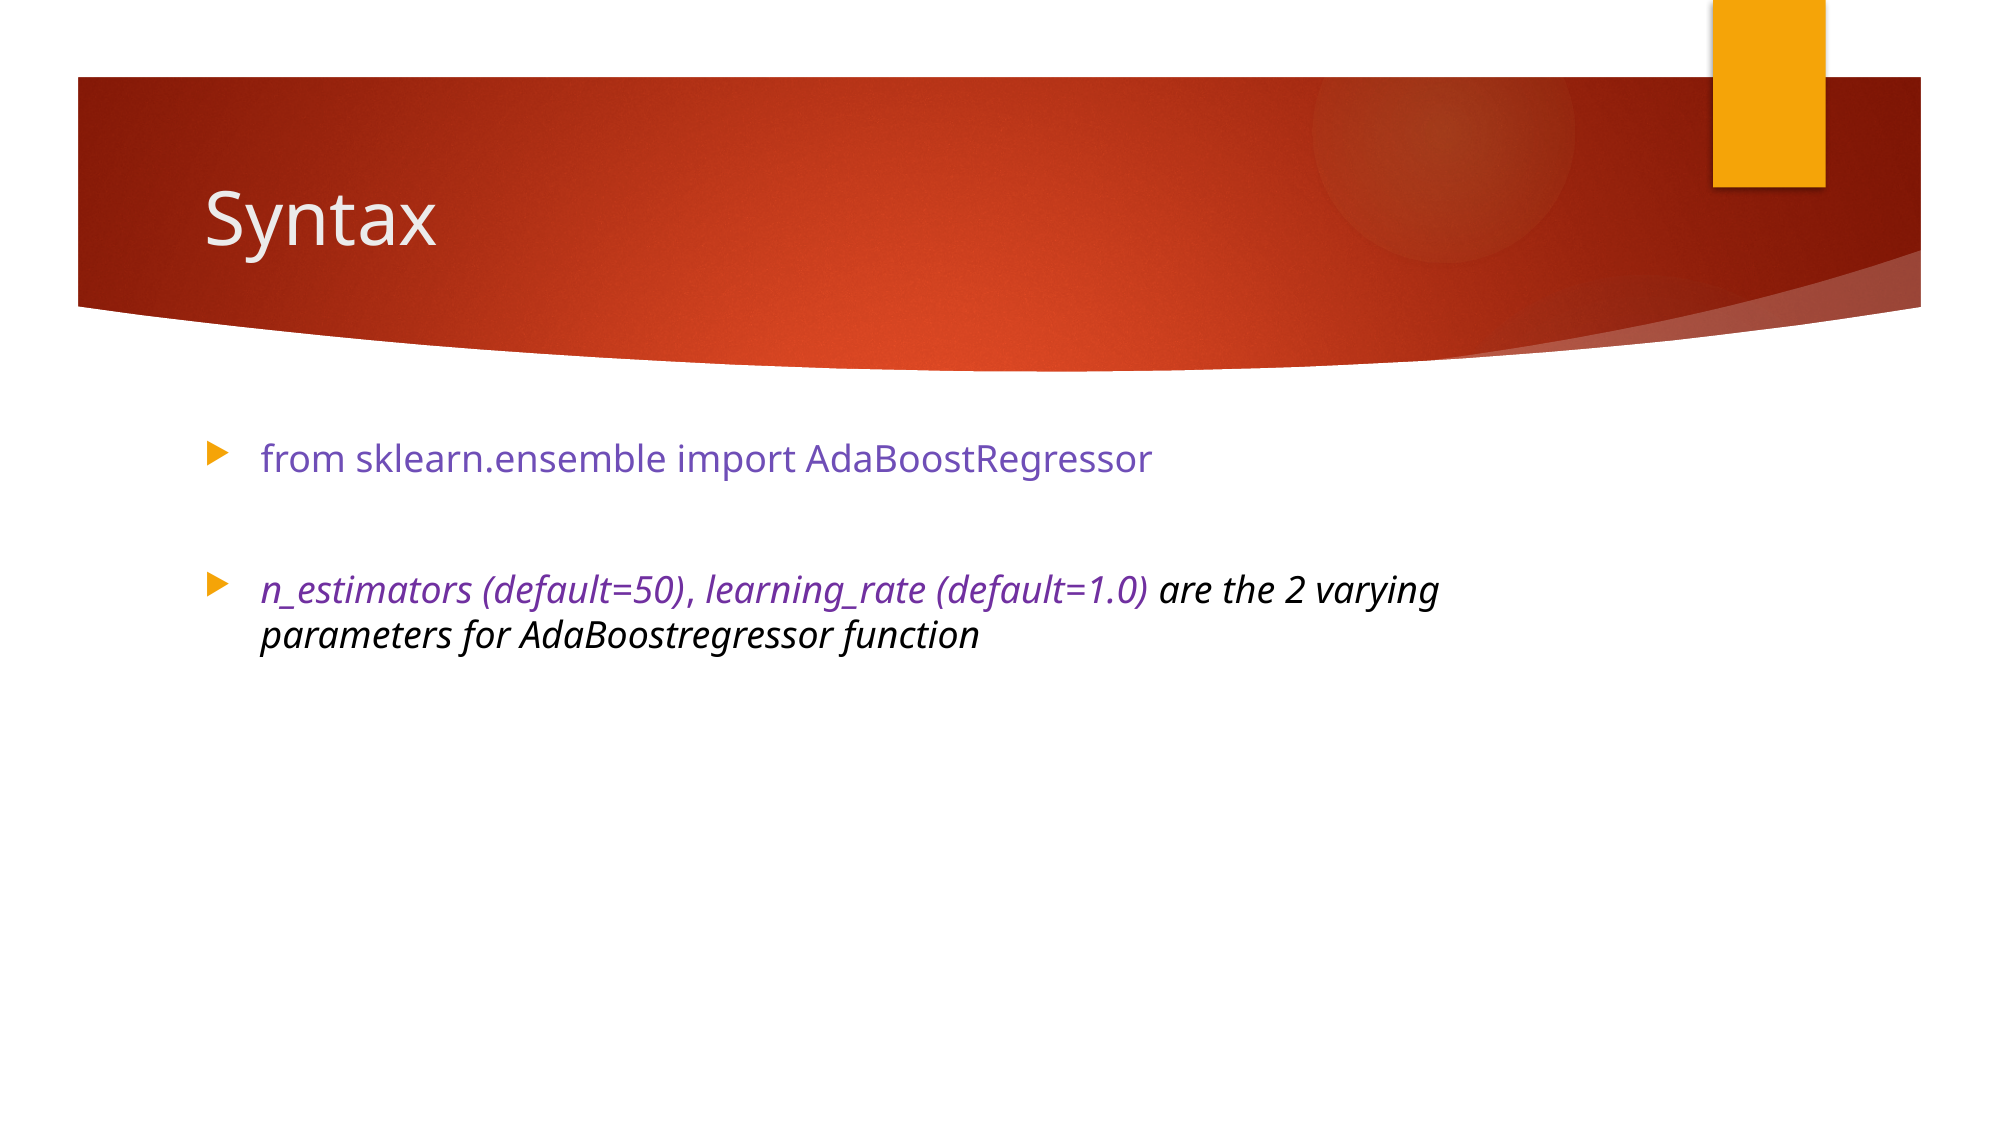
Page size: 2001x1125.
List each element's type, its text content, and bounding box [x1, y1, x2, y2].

list from sklearn.ensemble import AdaBoostRegressor n_estimators (default=50), learning_rate (default=1.0) are the 2 varying parameters for AdaBoostregressor function [189, 427, 1627, 988]
title Syntax [189, 155, 1627, 275]
